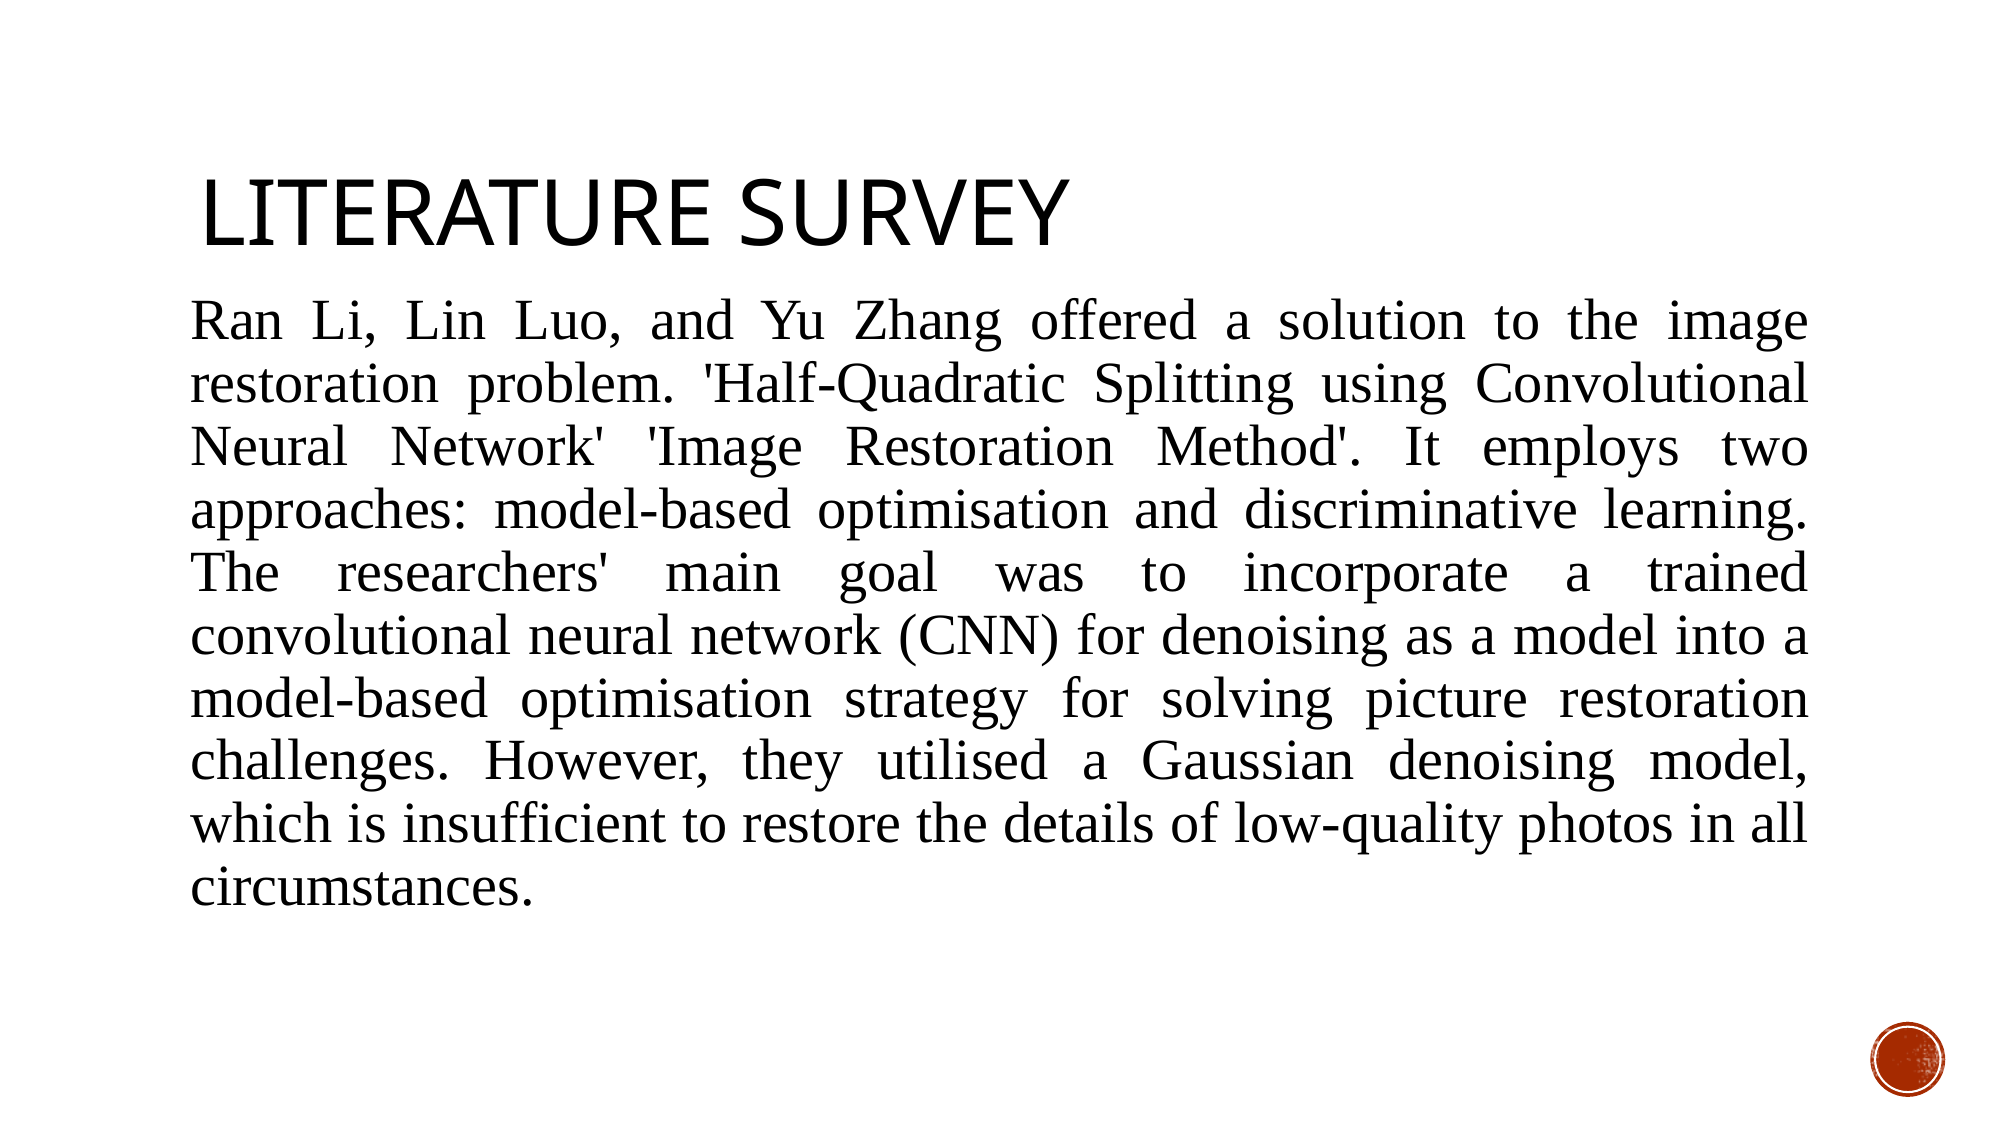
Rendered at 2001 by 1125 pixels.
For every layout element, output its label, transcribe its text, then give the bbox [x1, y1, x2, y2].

list Ran Li, Lin Luo, and Yu Zhang offered a solution to the image restoration problem. 'Half-Quadratic Splitting using Convolutional Neural Network' 'Image Restoration Method'. It employs two approaches: model-based optimisation and discriminative learning. The researchers' main goal was to incorporate a trained convolutional neural network (CNN) for denoising as a model into a model-based optimisation strategy for solving picture restoration challenges. However, they utilised a Gaussian denoising model, which is insufficient to restore the details of low-quality photos in all circumstances. [175, 282, 1826, 1013]
title LITERATURE SURVEY [183, 83, 1834, 348]
